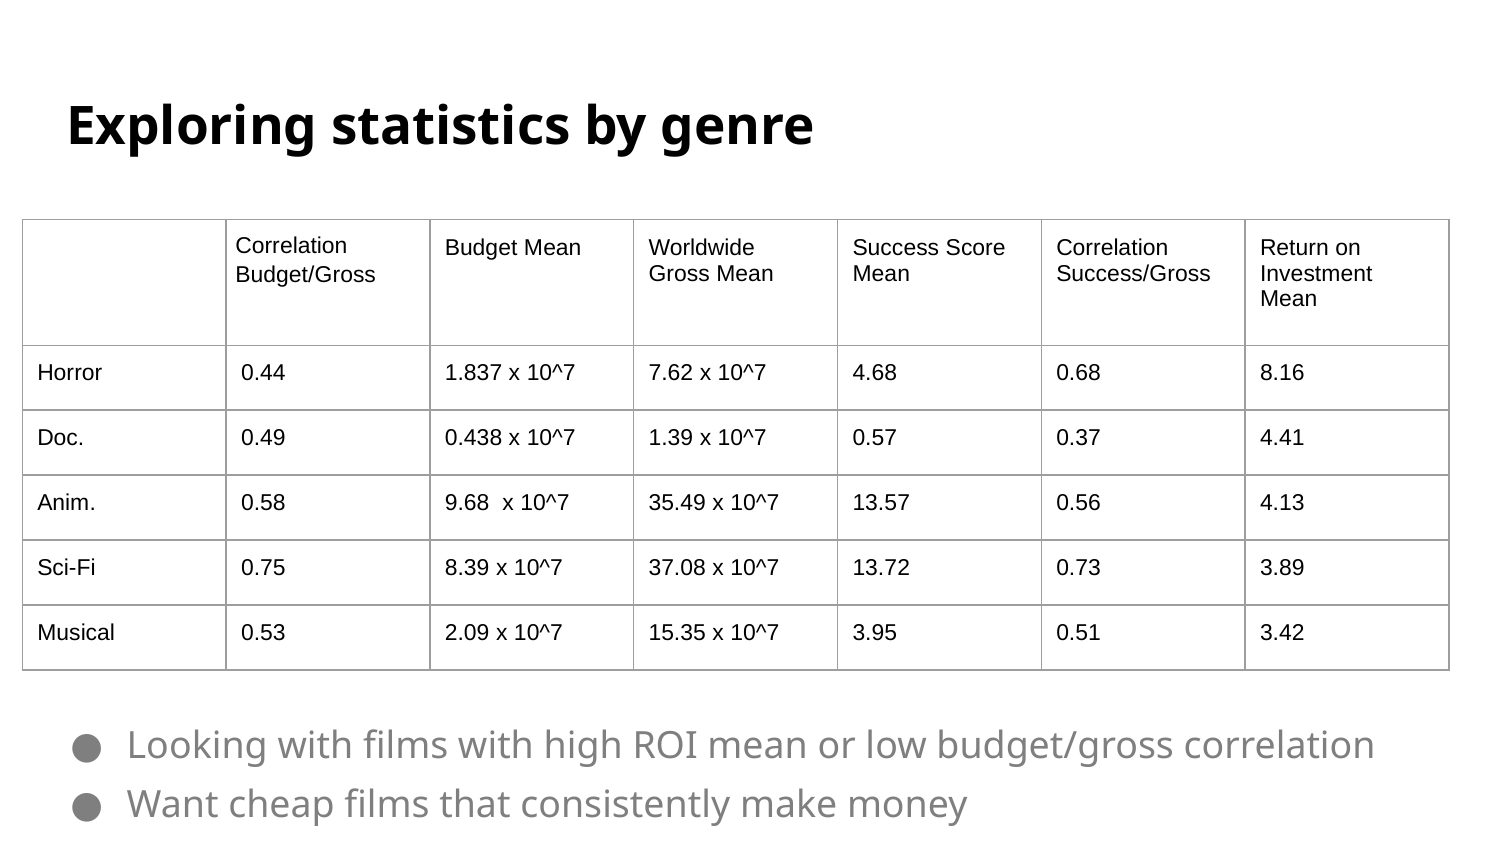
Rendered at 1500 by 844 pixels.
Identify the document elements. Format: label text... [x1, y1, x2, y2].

table_cell 0.73 [1042, 541, 1244, 604]
table_cell 0.57 [838, 411, 1041, 474]
table_cell 0.58 [227, 476, 429, 539]
table_header Correlation Success/Gross [1042, 220, 1244, 345]
table_cell 1.39 x 10^7 [634, 411, 837, 474]
table_cell 0.37 [1042, 411, 1244, 474]
table_cell 9.68 x 10^7 [431, 476, 633, 539]
table_cell 7.62 x 10^7 [634, 346, 837, 409]
table_cell 8.16 [1246, 346, 1448, 409]
table_cell 13.72 [838, 541, 1041, 604]
table_cell 0.56 [1042, 476, 1244, 539]
table_header Success Score Mean [838, 220, 1041, 345]
table_header [23, 220, 225, 345]
table_cell 0.75 [227, 541, 429, 604]
table_cell 13.57 [838, 476, 1041, 539]
table_header Correlation Budget/Gross [227, 220, 429, 345]
list Looking with films with high ROI mean or low budget/gross correlation Want cheap films that consistently make money [36, 696, 1435, 844]
table_cell 4.41 [1246, 411, 1448, 474]
table_cell 0.68 [1042, 346, 1244, 409]
table_cell 15.35 x 10^7 [634, 606, 837, 669]
table_cell Horror [23, 346, 225, 409]
table_cell 0.51 [1042, 606, 1244, 669]
table_cell 8.39 x 10^7 [431, 541, 633, 604]
table_cell 2.09 x 10^7 [431, 606, 633, 669]
title Exploring statistics by genre [51, 72, 1449, 176]
table_cell 3.42 [1246, 606, 1448, 669]
table_cell 35.49 x 10^7 [634, 476, 837, 539]
table_header Worldwide Gross Mean [634, 220, 837, 345]
table_header Budget Mean [431, 220, 633, 345]
table_cell Anim. [23, 476, 225, 539]
table_header Return on Investment Mean [1246, 220, 1448, 345]
table_cell 3.89 [1246, 541, 1448, 604]
table_cell 0.44 [227, 346, 429, 409]
table_cell 4.13 [1246, 476, 1448, 539]
table_cell 4.68 [838, 346, 1041, 409]
table_cell Sci-Fi [23, 541, 225, 604]
table_cell 0.53 [227, 606, 429, 669]
table_cell 1.837 x 10^7 [431, 346, 633, 409]
table_cell 37.08 x 10^7 [634, 541, 837, 604]
table_cell 3.95 [838, 606, 1041, 669]
table_cell Musical [23, 606, 225, 669]
table_cell 0.438 x 10^7 [431, 411, 633, 474]
table_cell Doc. [23, 411, 225, 474]
table_cell 0.49 [227, 411, 429, 474]
